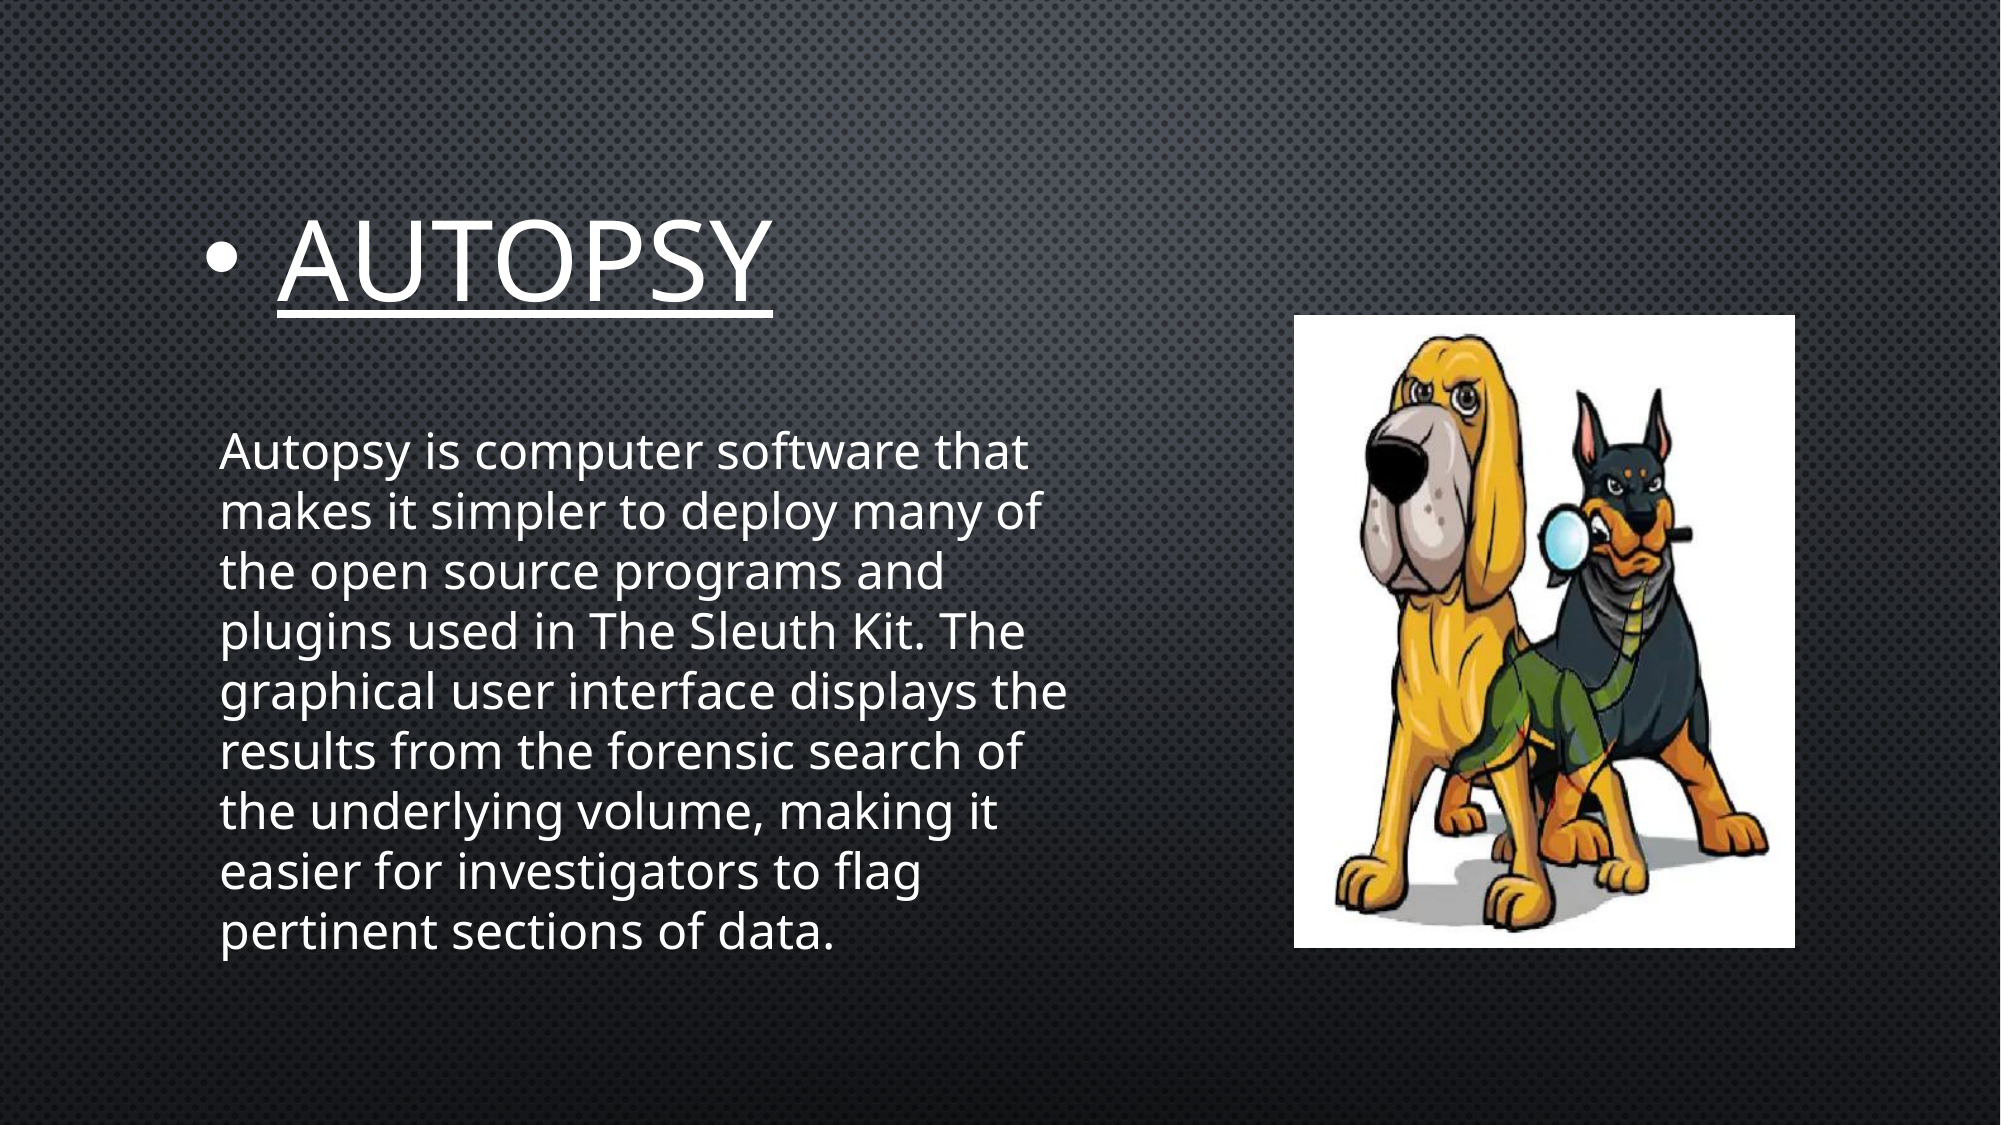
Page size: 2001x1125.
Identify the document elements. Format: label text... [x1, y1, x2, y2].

title Autopsy [187, 99, 1813, 413]
text_box Autopsy is computer software that makes it simpler to deploy many of the open source programs and plugins used in The Sleuth Kit. The graphical user interface displays the results from the forensic search of the underlying volume, making it easier for investigators to flag pertinent sections of data. [205, 412, 1099, 968]
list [1293, 314, 1795, 948]
